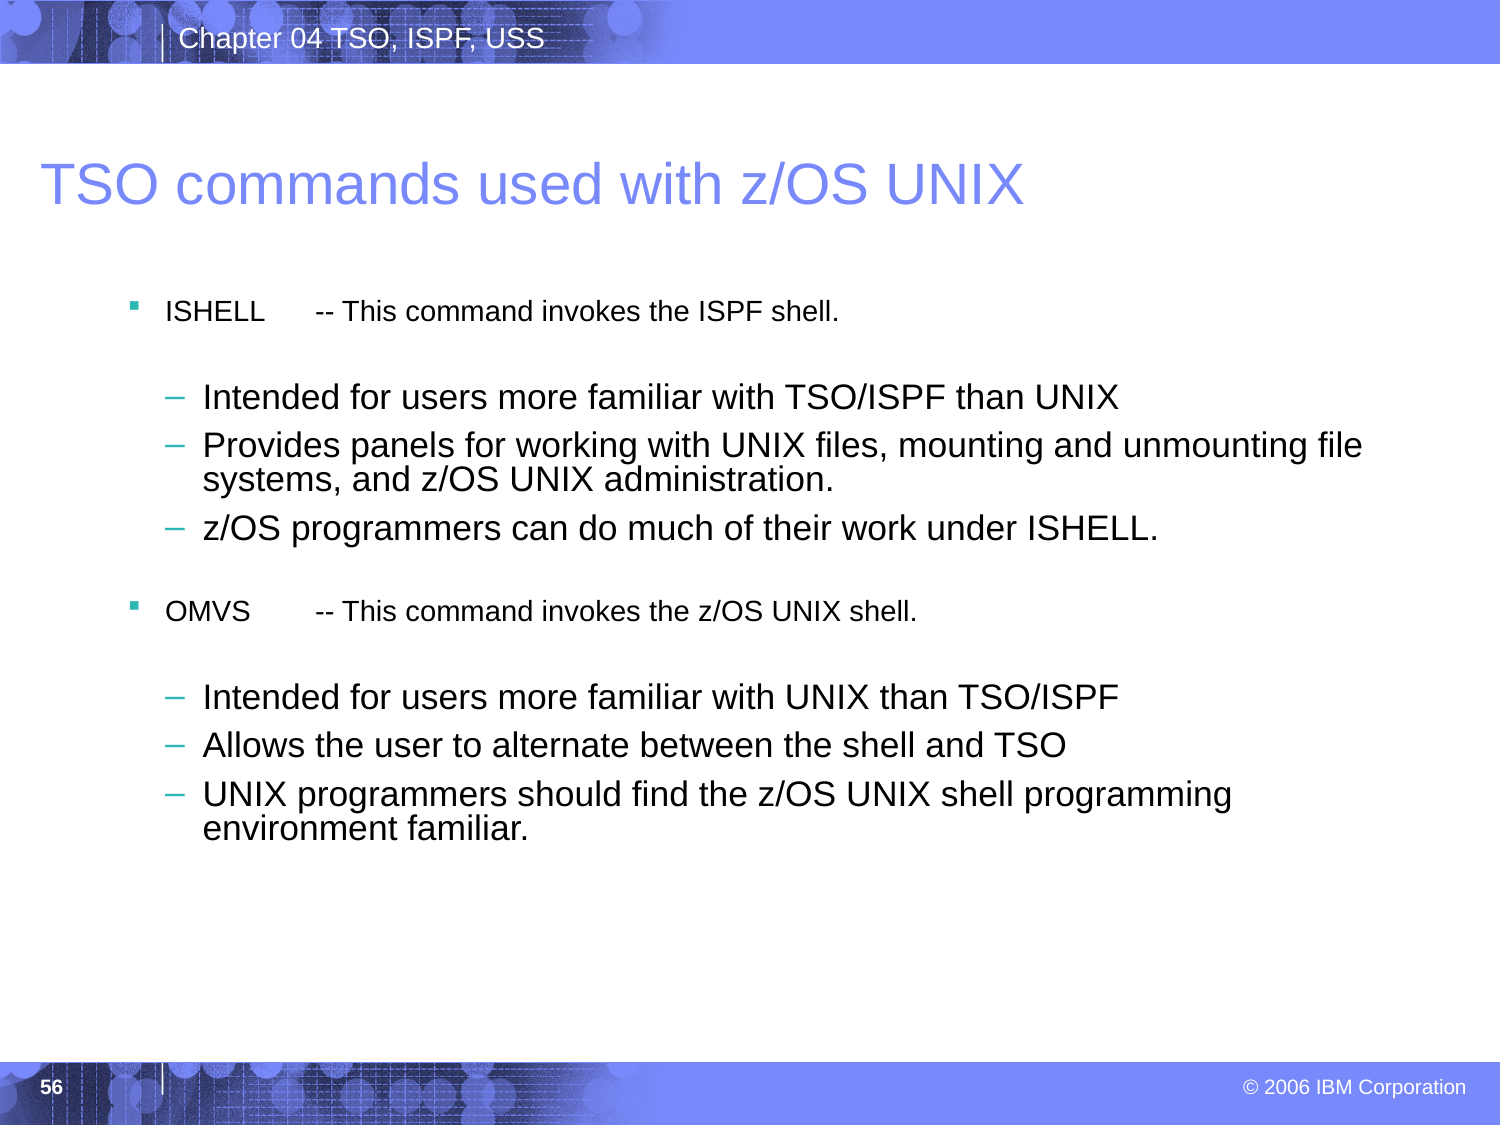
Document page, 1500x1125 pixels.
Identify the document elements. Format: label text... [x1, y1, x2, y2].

title TSO commands used with z/OS UNIX [25, 142, 1379, 225]
picture [0, 1063, 1500, 1125]
picture [1, 1, 1500, 63]
list ISHELL -- This command invokes the ISPF shell. Intended for users more familiar with TSO/ISPF than UNIX Provides panels for working with UNIX files, mounting and unmounting file systems, and z/OS UNIX administration. z/OS programmers can do much of their work under ISHELL. OMVS -- This command invokes the z/OS UNIX shell. Intended for users more familiar with UNIX than TSO/ISPF Allows the user to alternate between the shell and TSO UNIX programmers should find the z/OS UNIX shell programming environment familiar. [112, 291, 1389, 932]
slide_number 56 [25, 1066, 191, 1120]
